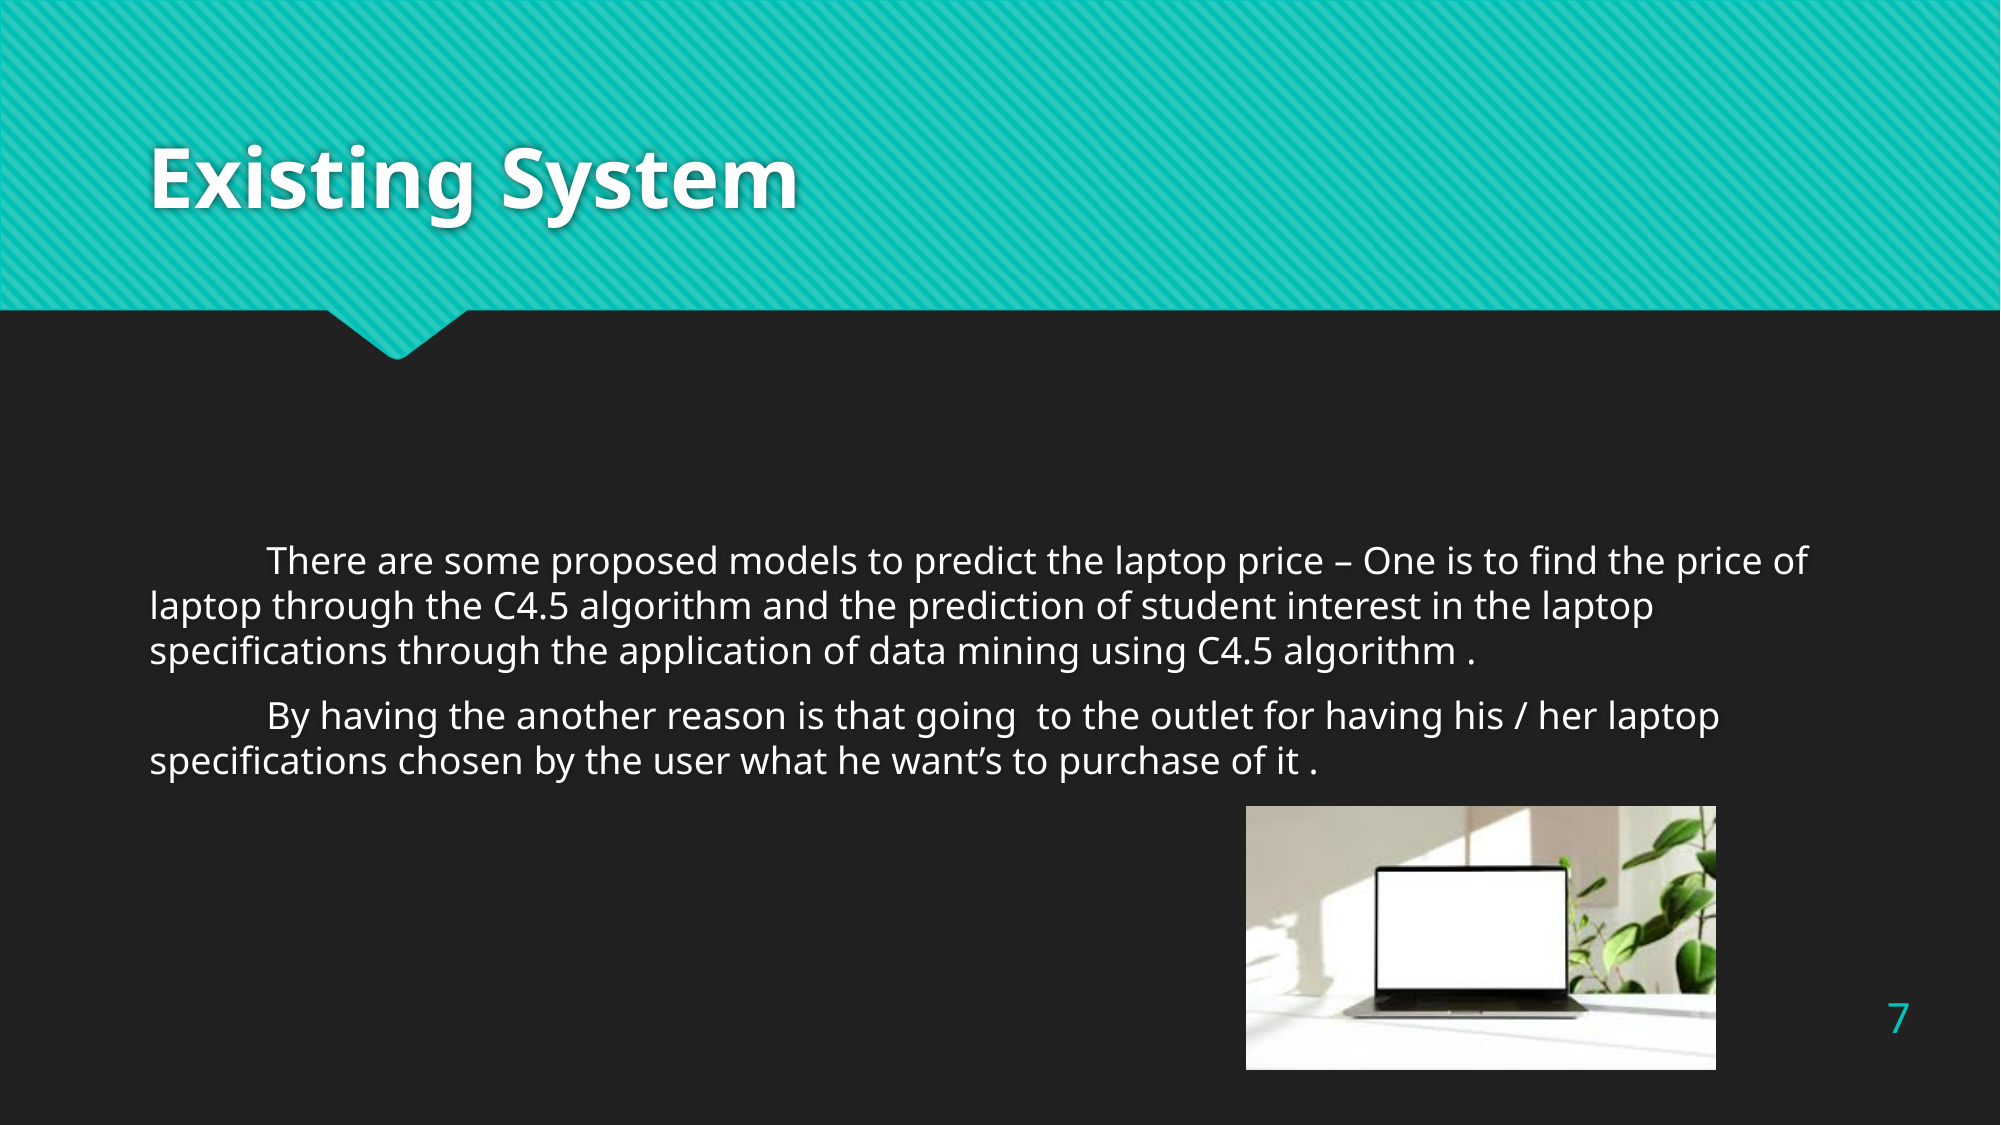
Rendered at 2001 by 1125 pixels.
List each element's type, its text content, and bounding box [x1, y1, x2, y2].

picture [1246, 806, 1716, 1070]
title Existing System [132, 73, 1868, 233]
slide_number 7 [1751, 970, 1926, 1051]
list There are some proposed models to predict the laptop price – One is to find the price of laptop through the C4.5 algorithm and the prediction of student interest in the laptop specifications through the application of data mining using C4.5 algorithm . By having the another reason is that going to the outlet for having his / her laptop specifications chosen by the user what he want’s to purchase of it . [134, 361, 1866, 958]
